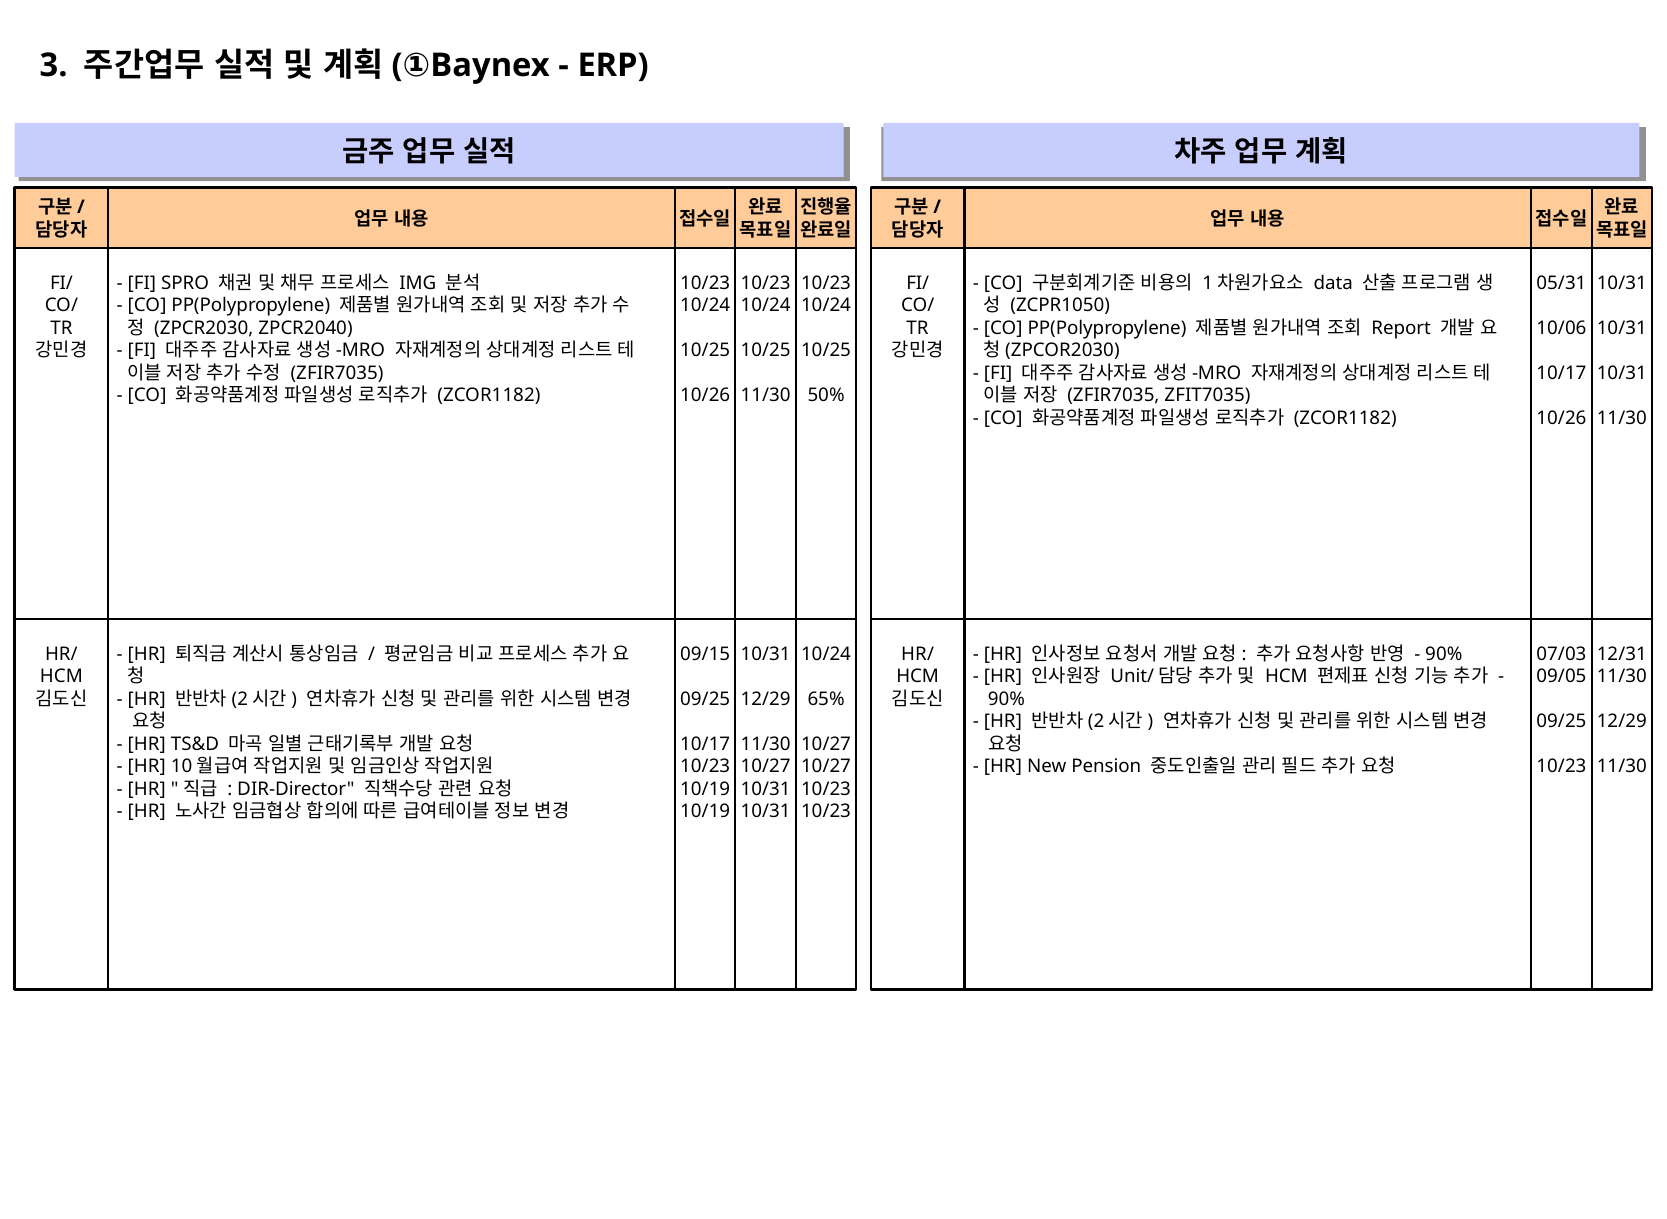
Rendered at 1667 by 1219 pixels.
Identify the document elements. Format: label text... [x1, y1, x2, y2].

text_box 10/23 10/24 10/25 10/26 [675, 247, 736, 618]
text_box 구분/ 담당자 [870, 187, 964, 247]
text_box 09/15 09/25 10/17 10/23 10/19 10/19 [675, 618, 736, 990]
text_box 구분/ 담당자 [14, 187, 108, 247]
text_box 차주 업무 계획 [883, 122, 1640, 177]
text_box 12/31 11/30 12/29 11/30 [1592, 618, 1653, 990]
text_box 10/31 12/29 11/30 10/27 10/31 10/31 [736, 618, 795, 990]
text_box 접수일 [1531, 187, 1591, 247]
text_box 진행율 완료일 [795, 187, 857, 247]
text_box 업무 내용 [964, 187, 1531, 247]
text_box 10/31 10/31 10/31 11/30 [1592, 247, 1653, 618]
text_box [108, 618, 675, 990]
text_box " " [881, 127, 1646, 182]
text_box 완료 목표일 [1591, 187, 1653, 247]
text_box 업무 내용 [108, 187, 675, 247]
text_box FI/ CO/ TR 강민경 [870, 247, 964, 618]
text_box 05/31 10/06 10/17 10/26 [1532, 247, 1592, 618]
text_box 금주 업무 실적 [14, 122, 844, 177]
text_box HR/ HCM 김도신 [14, 618, 108, 990]
text_box HR/ HCM 김도신 [870, 618, 964, 990]
text_box 07/03 09/05 09/25 10/23 [1532, 618, 1592, 990]
text_box [108, 247, 675, 618]
text_box 10/23 10/24 10/25 11/30 [736, 247, 795, 618]
text_box " " [18, 127, 850, 182]
text_box 접수일 [675, 187, 735, 247]
text_box 완료 목표일 [735, 187, 795, 247]
text_box [964, 247, 1532, 618]
text_box [964, 618, 1532, 990]
text_box FI/ CO/ TR 강민경 [14, 247, 108, 618]
text_box 10/24 65% 10/27 10/27 10/23 10/23 [795, 618, 857, 990]
text_box 3. 주간업무 실적 및 계획(①Baynex - ERP) [39, 43, 1019, 107]
text_box 10/23 10/24 10/25 50% [795, 247, 857, 618]
